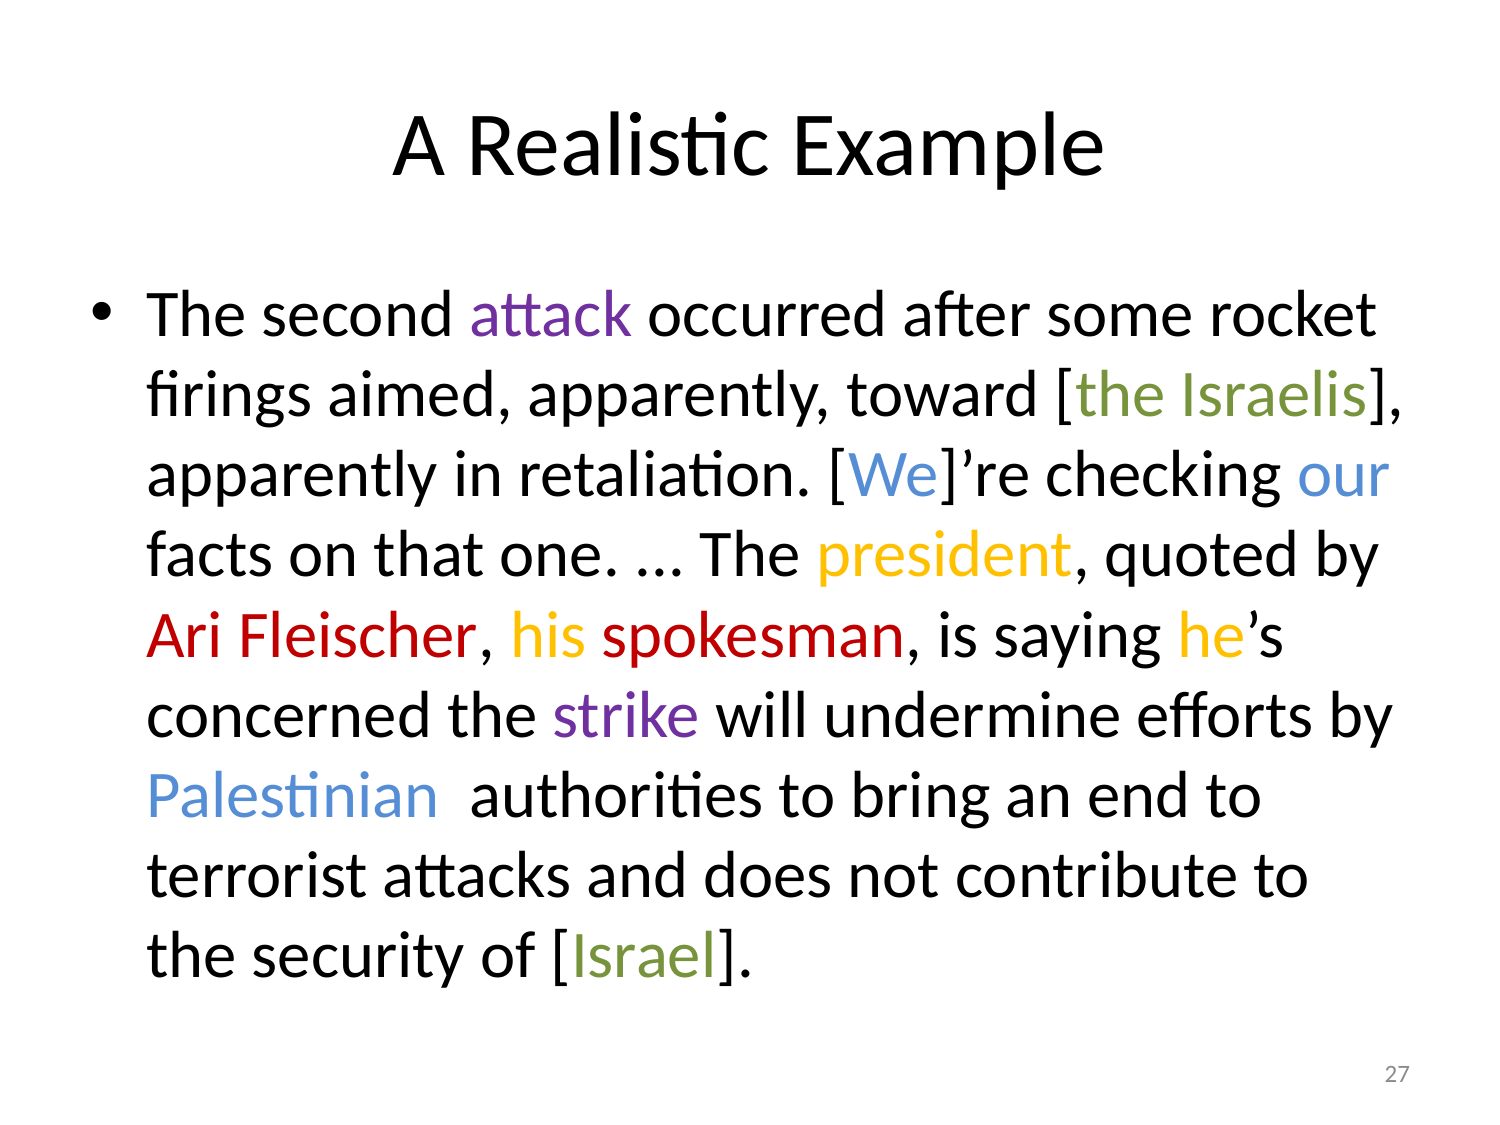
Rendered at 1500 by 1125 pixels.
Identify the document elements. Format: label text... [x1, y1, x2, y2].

slide_number 27 [1074, 1042, 1425, 1103]
list The second attack occurred after some rocket firings aimed, apparently, toward [the Israelis], apparently in retaliation. [We]’re checking our facts on that one. ... The president, quoted by Ari Fleischer, his spokesman, is saying he’s concerned the strike will undermine efforts by Palestinian authorities to bring an end to terrorist attacks and does not contribute to the security of [Israel]. [75, 262, 1425, 1005]
title A Realistic Example [75, 45, 1425, 233]
